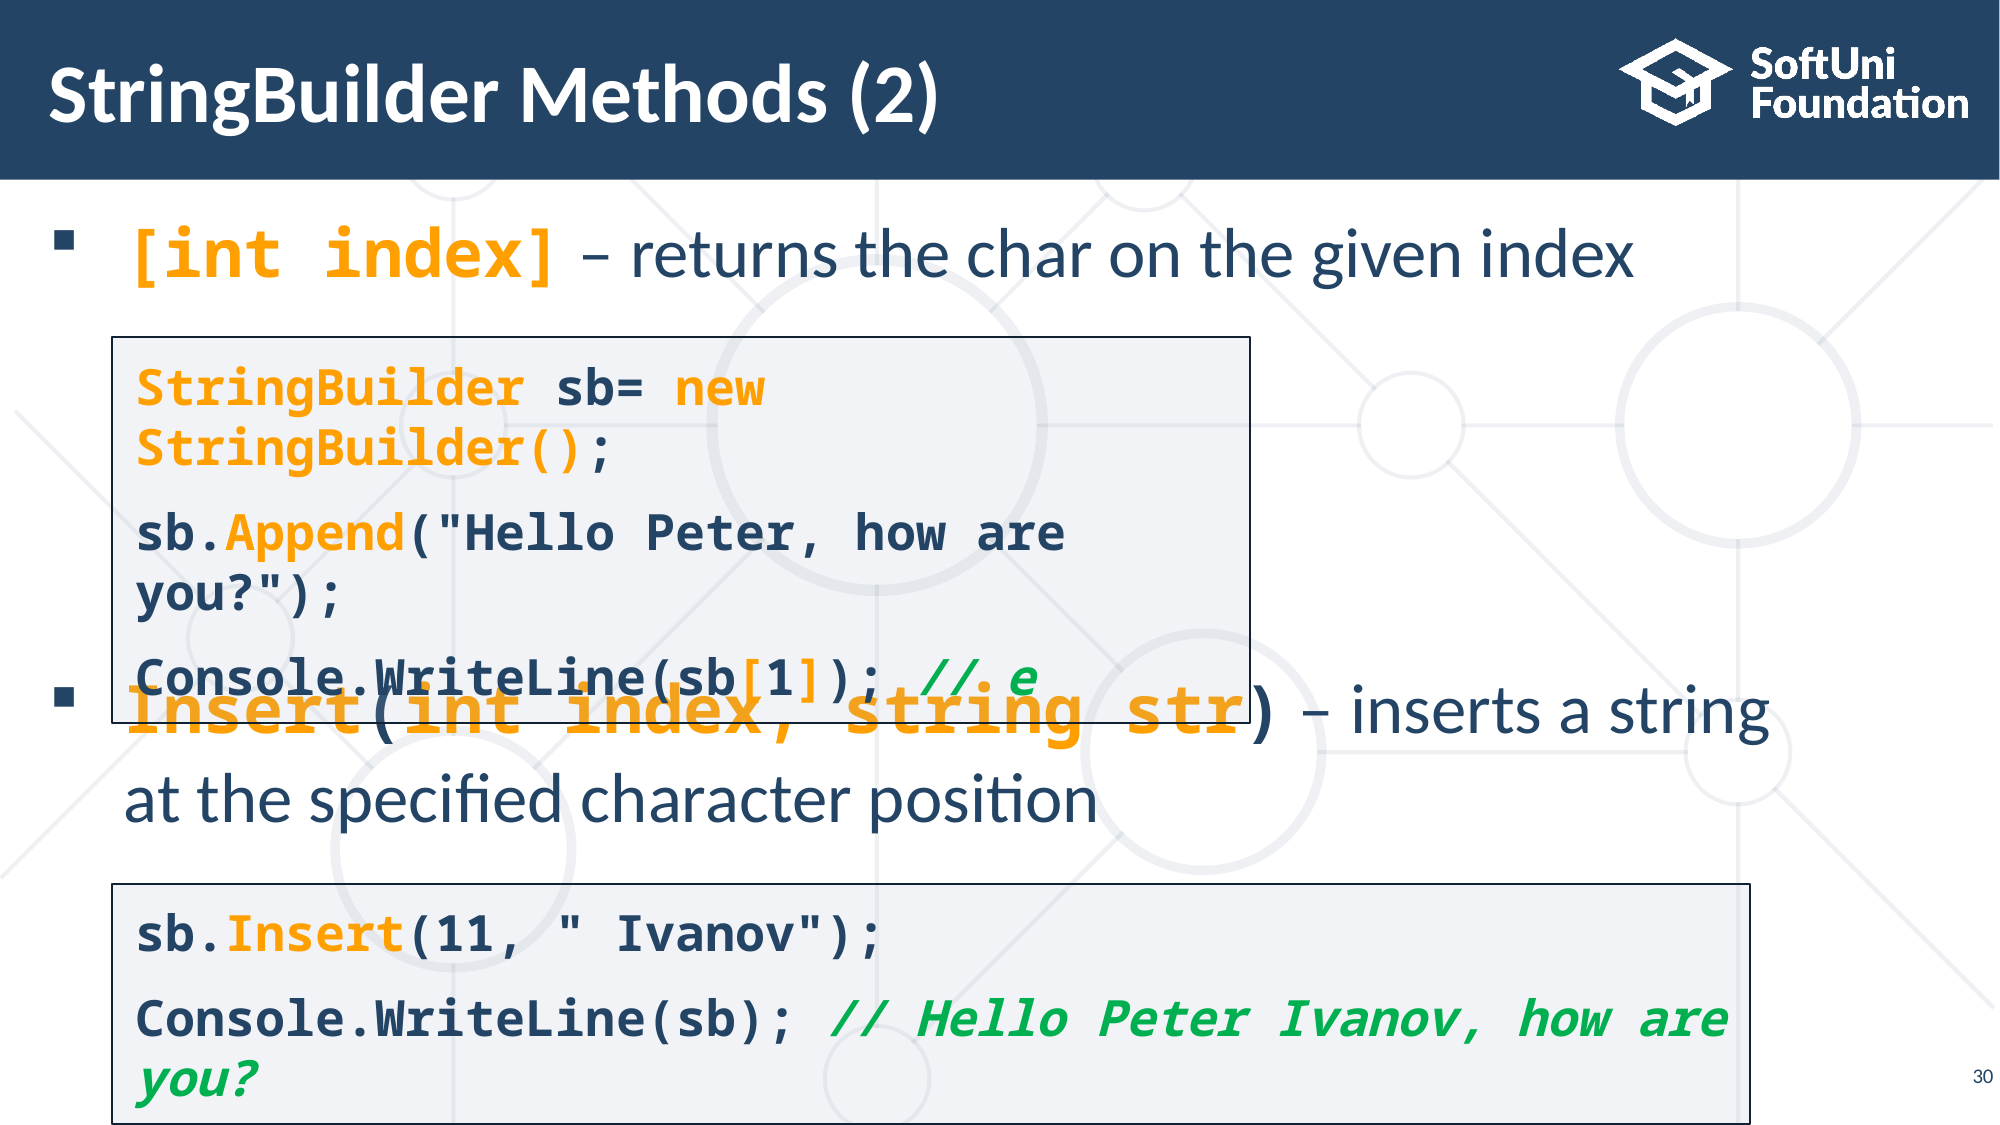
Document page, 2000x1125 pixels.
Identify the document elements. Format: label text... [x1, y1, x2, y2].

list [int index] – returns the char on the given index Insert(int index, string str) – inserts a string at the specified character position [31, 196, 1970, 1050]
slide_number 30 [1929, 1049, 2000, 1100]
text_box StringBuilder sb= new StringBuilder(); sb.Append("Hello Peter, how are you?"); Console.WriteLine(sb[1]); // e [112, 337, 1250, 723]
picture [1618, 38, 1968, 126]
text_box sb.Insert(11, " Ivanov"); Console.WriteLine(sb); // Hello Peter Ivanov, how are you? [112, 883, 1750, 1125]
title StringBuilder Methods (2) [31, 16, 1591, 162]
